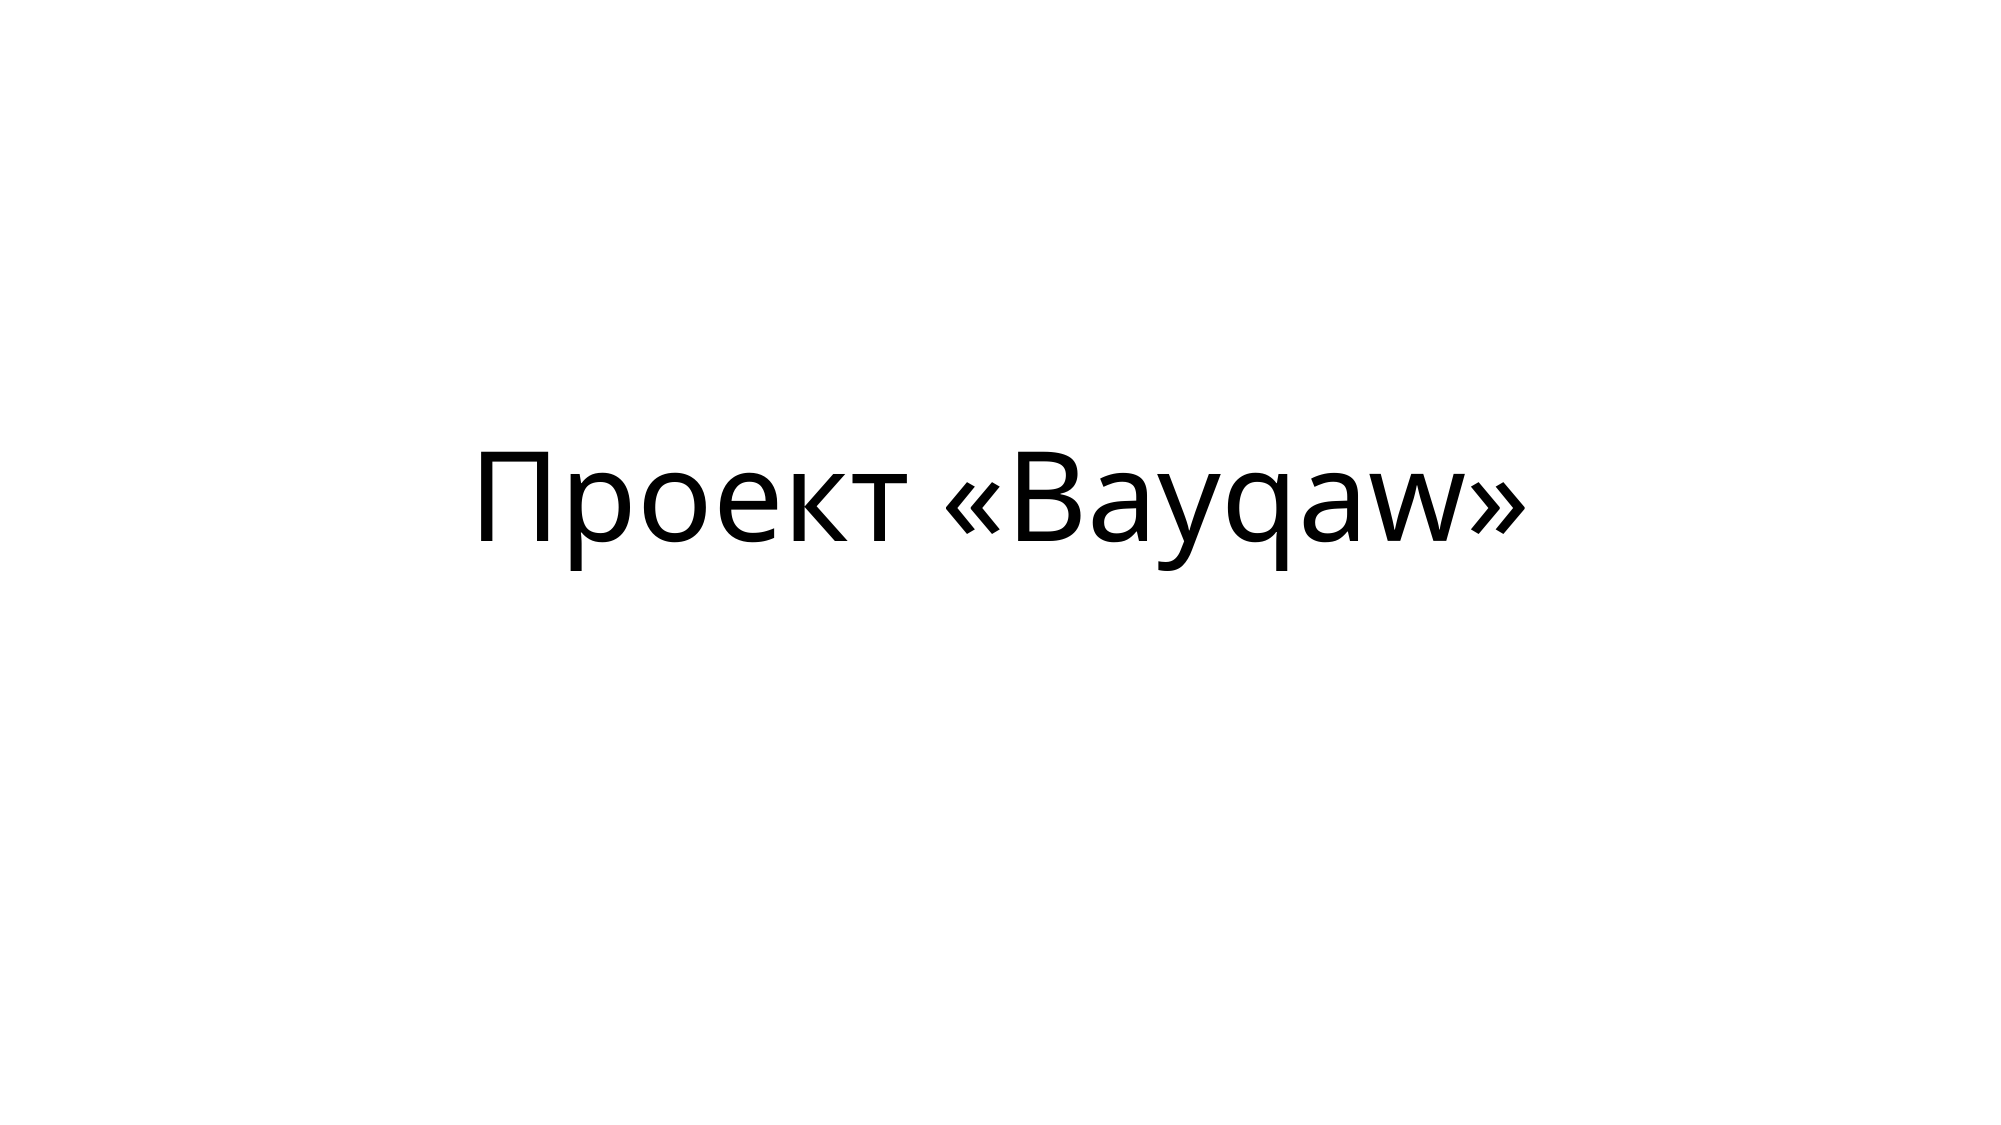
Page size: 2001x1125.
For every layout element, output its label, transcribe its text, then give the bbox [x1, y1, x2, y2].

title Проект «Bayqaw» [249, 184, 1750, 576]
